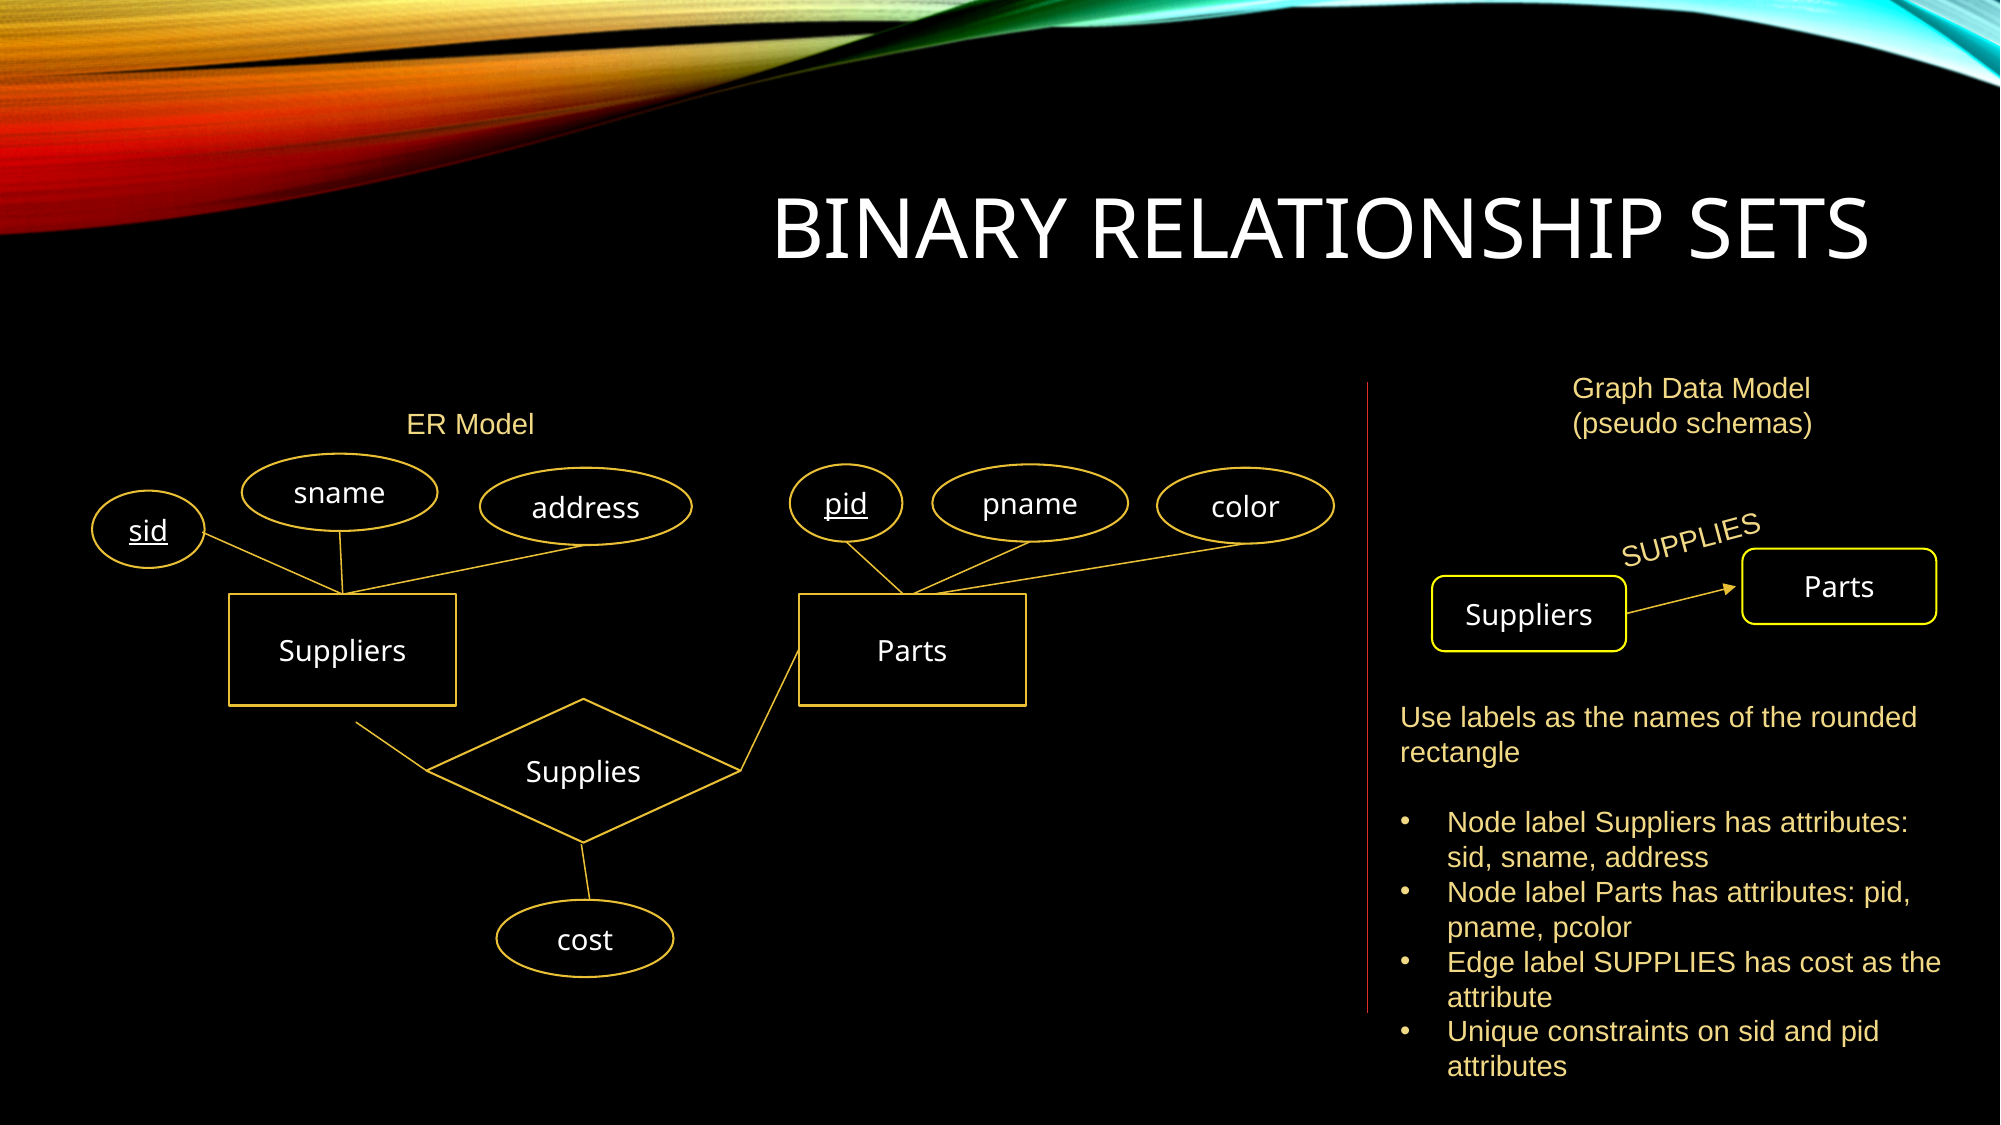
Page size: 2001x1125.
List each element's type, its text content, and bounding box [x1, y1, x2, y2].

text_box sname [240, 452, 439, 532]
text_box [1625, 585, 1737, 614]
title Binary relationship sets [474, 125, 1888, 338]
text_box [355, 721, 427, 771]
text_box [911, 541, 1031, 595]
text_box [740, 649, 799, 771]
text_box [932, 543, 1246, 595]
text_box ER Model [391, 397, 550, 448]
text_box Supplies [426, 697, 741, 843]
text_box Parts [1741, 547, 1938, 626]
text_box Graph Data Model (pseudo schemas) [1557, 362, 1828, 447]
picture [0, 0, 2000, 237]
text_box SUPPLIES [1600, 492, 1781, 582]
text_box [581, 843, 590, 900]
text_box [343, 544, 586, 595]
text_box Suppliers [228, 595, 457, 707]
text_box color [1155, 466, 1336, 545]
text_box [845, 541, 904, 595]
text_box sid [90, 489, 206, 569]
text_box cost [495, 898, 675, 979]
text_box Suppliers [1430, 574, 1628, 653]
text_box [201, 531, 343, 595]
text_box Use labels as the names of the rounded rectangle Node label Suppliers has attributes: sid, sname, address Node label Parts has attributes: pid, pname, pcolor Edge label SUPPLIES has cost as the attribute Unique constraints on sid and pid attributes [1385, 690, 1960, 1091]
text_box pname [931, 463, 1130, 543]
text_box Parts [798, 593, 1027, 707]
text_box pid [788, 463, 904, 543]
text_box address [478, 466, 693, 547]
